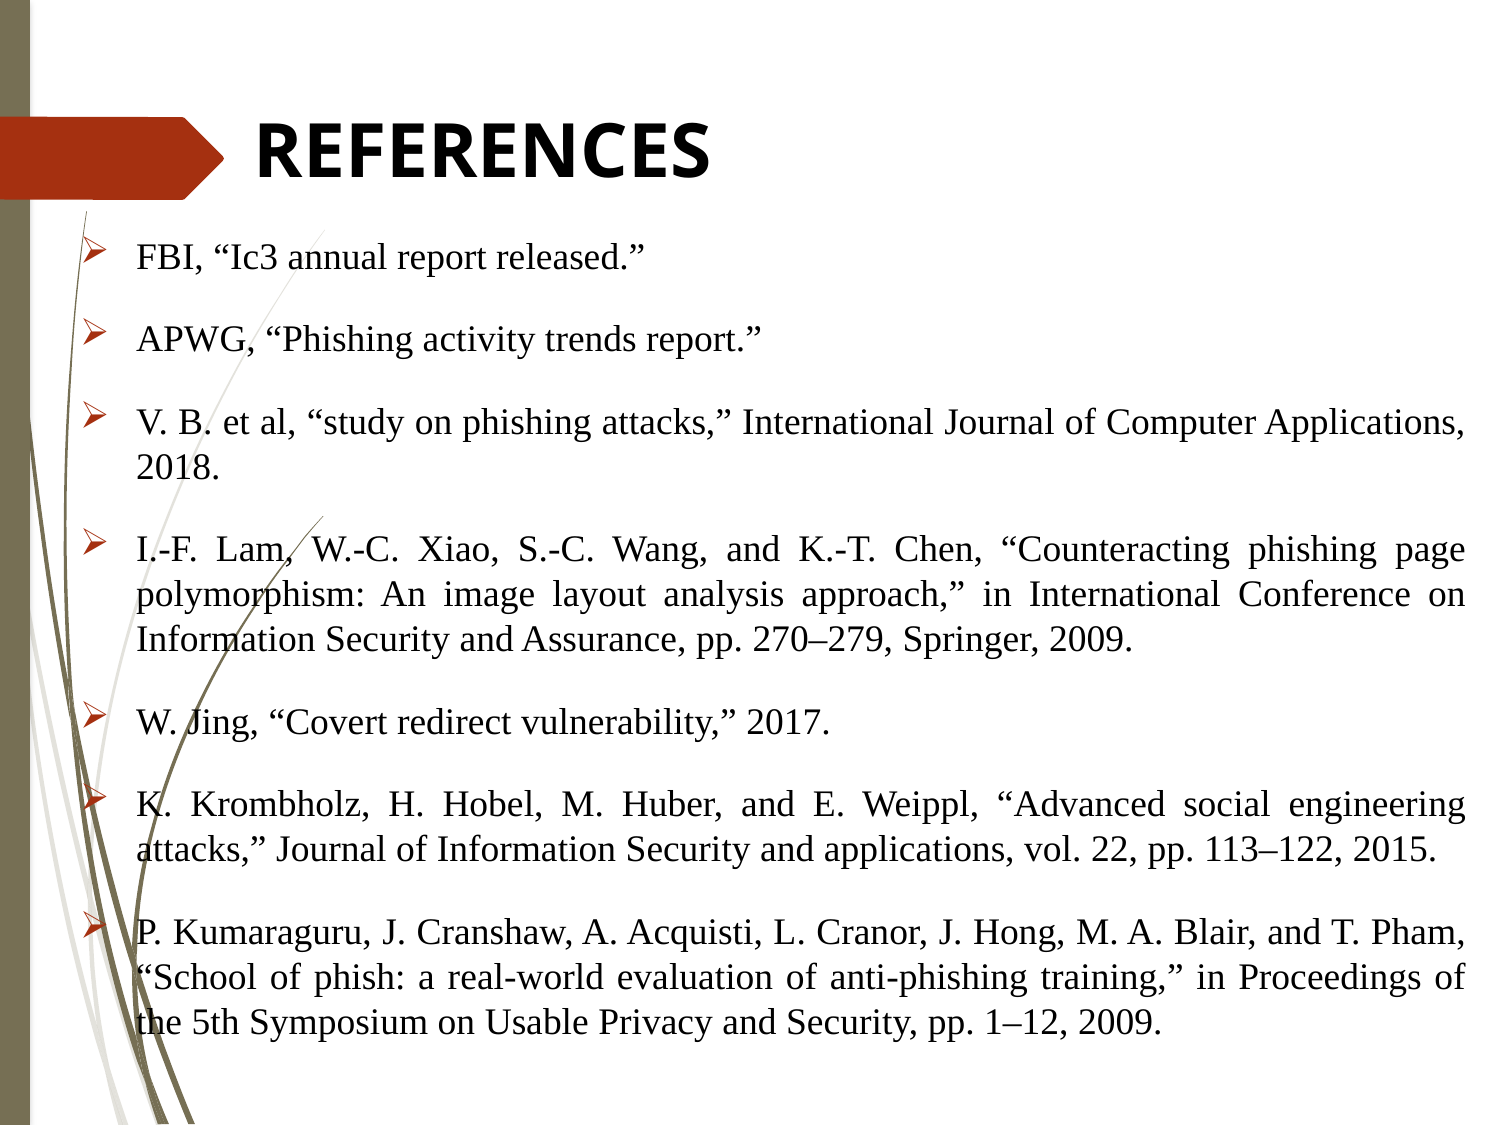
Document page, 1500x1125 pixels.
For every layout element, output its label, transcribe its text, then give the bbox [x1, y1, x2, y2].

list FBI, “Ic3 annual report released.” APWG, “Phishing activity trends report.” V. B. et al, “study on phishing attacks,” International Journal of Computer Applications, 2018. I.-F. Lam, W.-C. Xiao, S.-C. Wang, and K.-T. Chen, “Counteracting phishing page polymorphism: An image layout analysis approach,” in International Conference on Information Security and Assurance, pp. 270–279, Springer, 2009. W. Jing, “Covert redirect vulnerability,” 2017. K. Krombholz, H. Hobel, M. Huber, and E. Weippl, “Advanced social engineering attacks,” Journal of Information Security and applications, vol. 22, pp. 113–122, 2015. P. Kumaraguru, J. Cranshaw, A. Acquisti, L. Cranor, J. Hong, M. A. Blair, and T. Pham, “School of phish: a real-world evaluation of anti-phishing training,” in Proceedings of the 5th Symposium on Usable Privacy and Security, pp. 1–12, 2009. [64, 224, 1483, 1071]
title REFERENCES [238, 94, 1500, 232]
